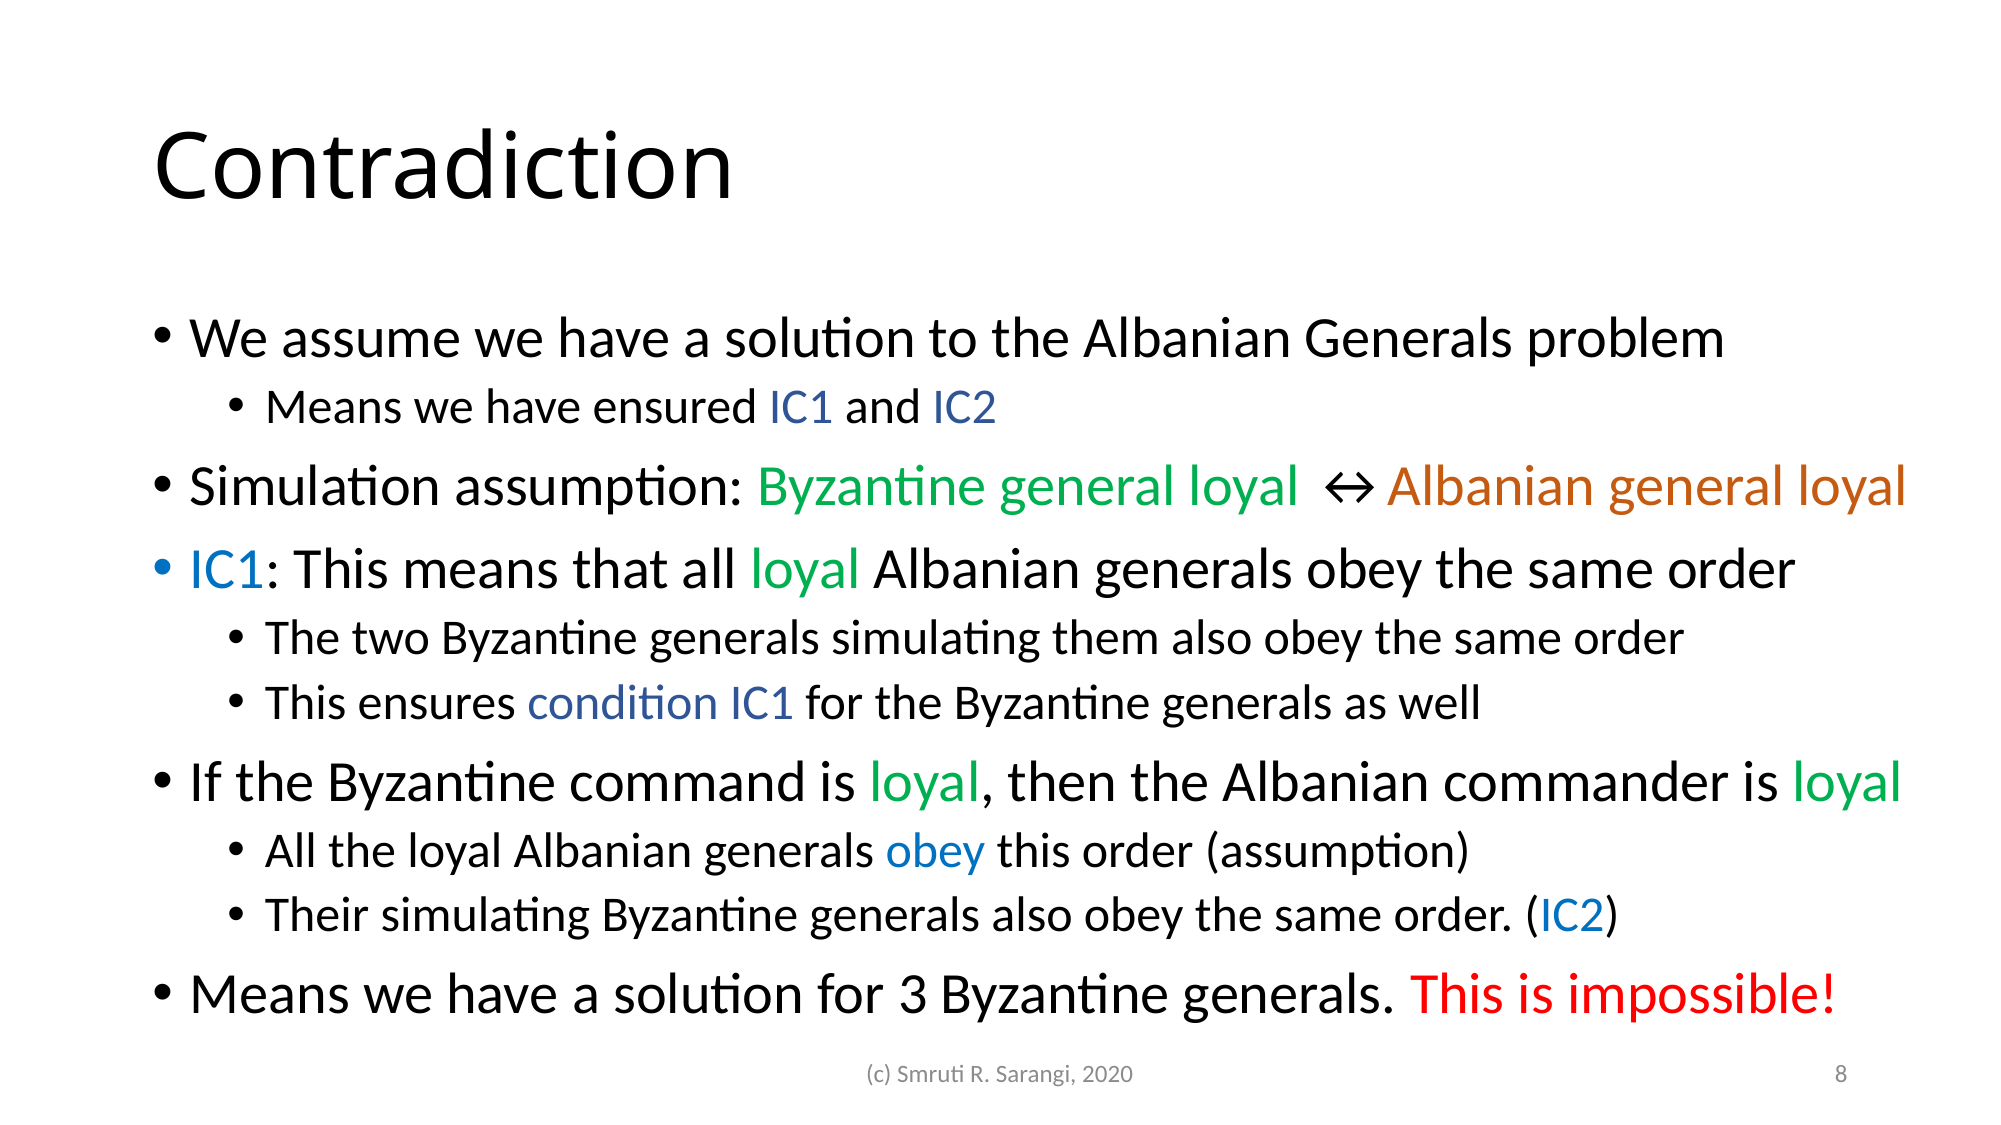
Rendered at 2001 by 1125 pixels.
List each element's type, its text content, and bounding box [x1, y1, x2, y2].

title Contradiction [137, 59, 1863, 278]
slide_number 8 [1412, 1042, 1863, 1103]
list We assume we have a solution to the Albanian Generals problem Means we have ensured IC1 and IC2 Simulation assumption: Byzantine general loyal ↔Albanian general loyal IC1: This means that all loyal Albanian generals obey the same order The two Byzantine generals simulating them also obey the same order This ensures condition IC1 for the Byzantine generals as well If the Byzantine command is loyal, then the Albanian commander is loyal All the loyal Albanian generals obey this order (assumption) Their simulating Byzantine generals also obey the same order. (IC2) Means we have a solution for 3 Byzantine generals. This is impossible! [137, 299, 1927, 1043]
footer (c) Smruti R. Sarangi, 2020 [662, 1042, 1338, 1103]
